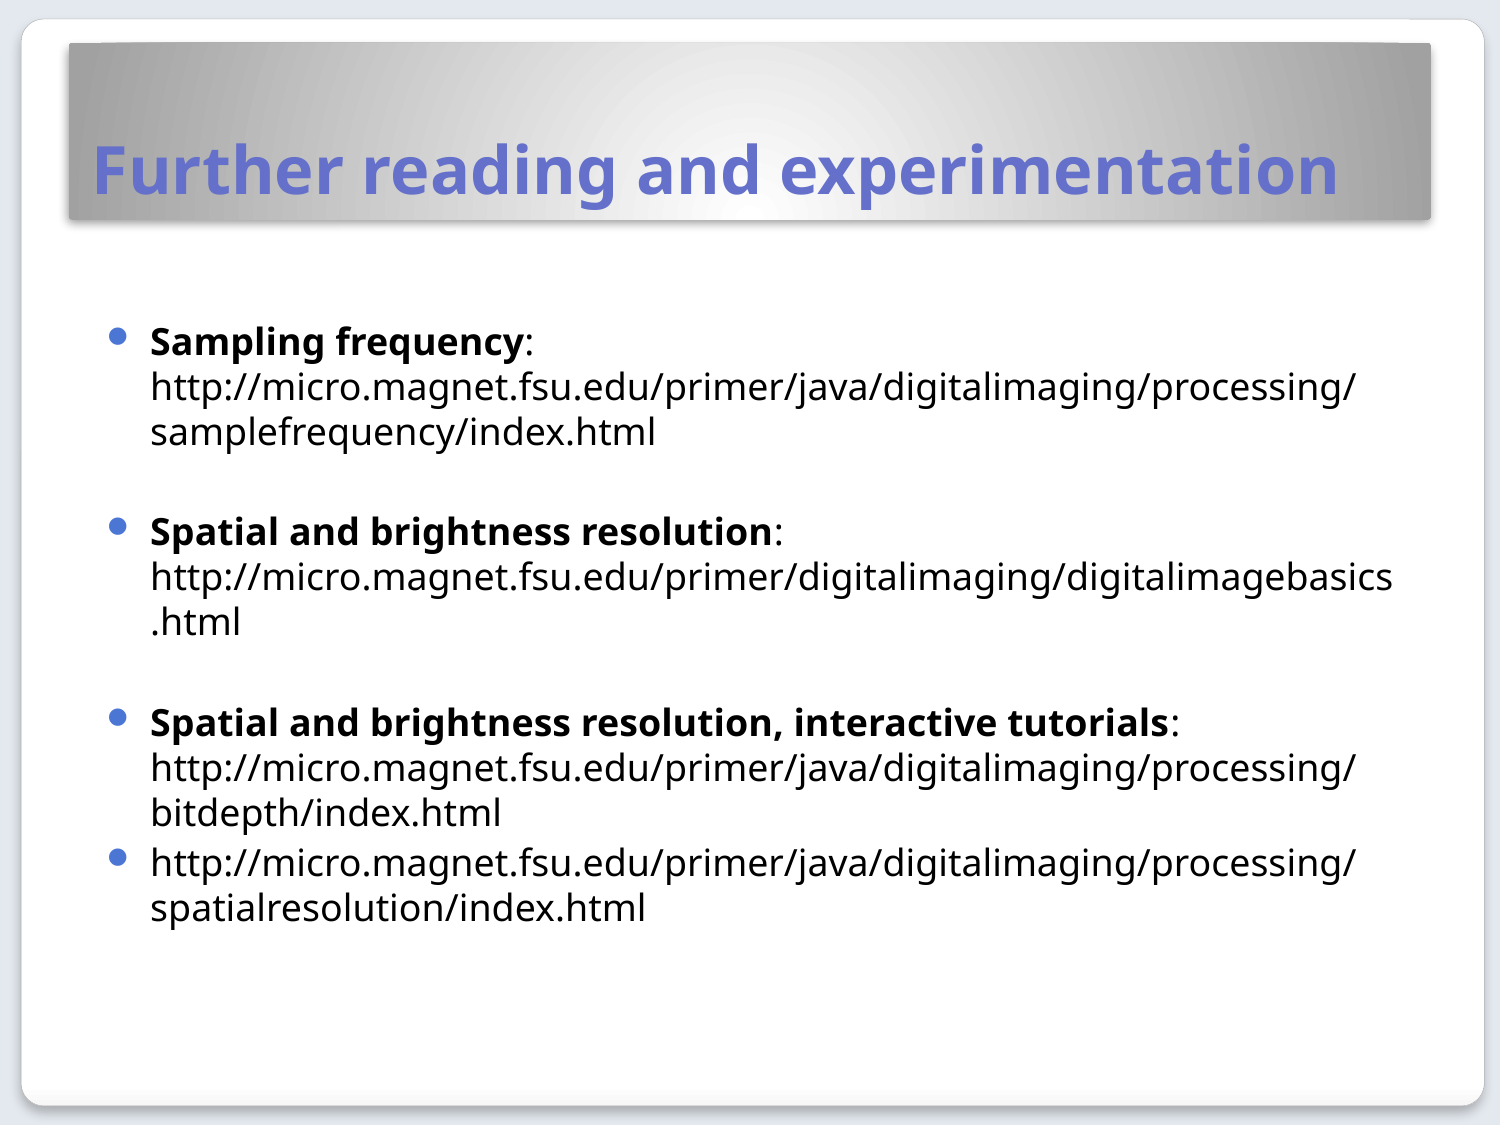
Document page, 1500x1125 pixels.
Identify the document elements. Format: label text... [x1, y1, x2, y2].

list Sampling frequency: http://micro.magnet.fsu.edu/primer/java/digitalimaging/processing/samplefrequency/index.html Spatial and brightness resolution: http://micro.magnet.fsu.edu/primer/digitalimaging/digitalimagebasics.html Spatial and brightness resolution, interactive tutorials: http://micro.magnet.fsu.edu/primer/java/digitalimaging/processing/bitdepth/index.html http://micro.magnet.fsu.edu/primer/java/digitalimaging/processing/spatialresolution/index.html [76, 302, 1420, 1047]
title Further reading and experimentation [76, 42, 1420, 216]
